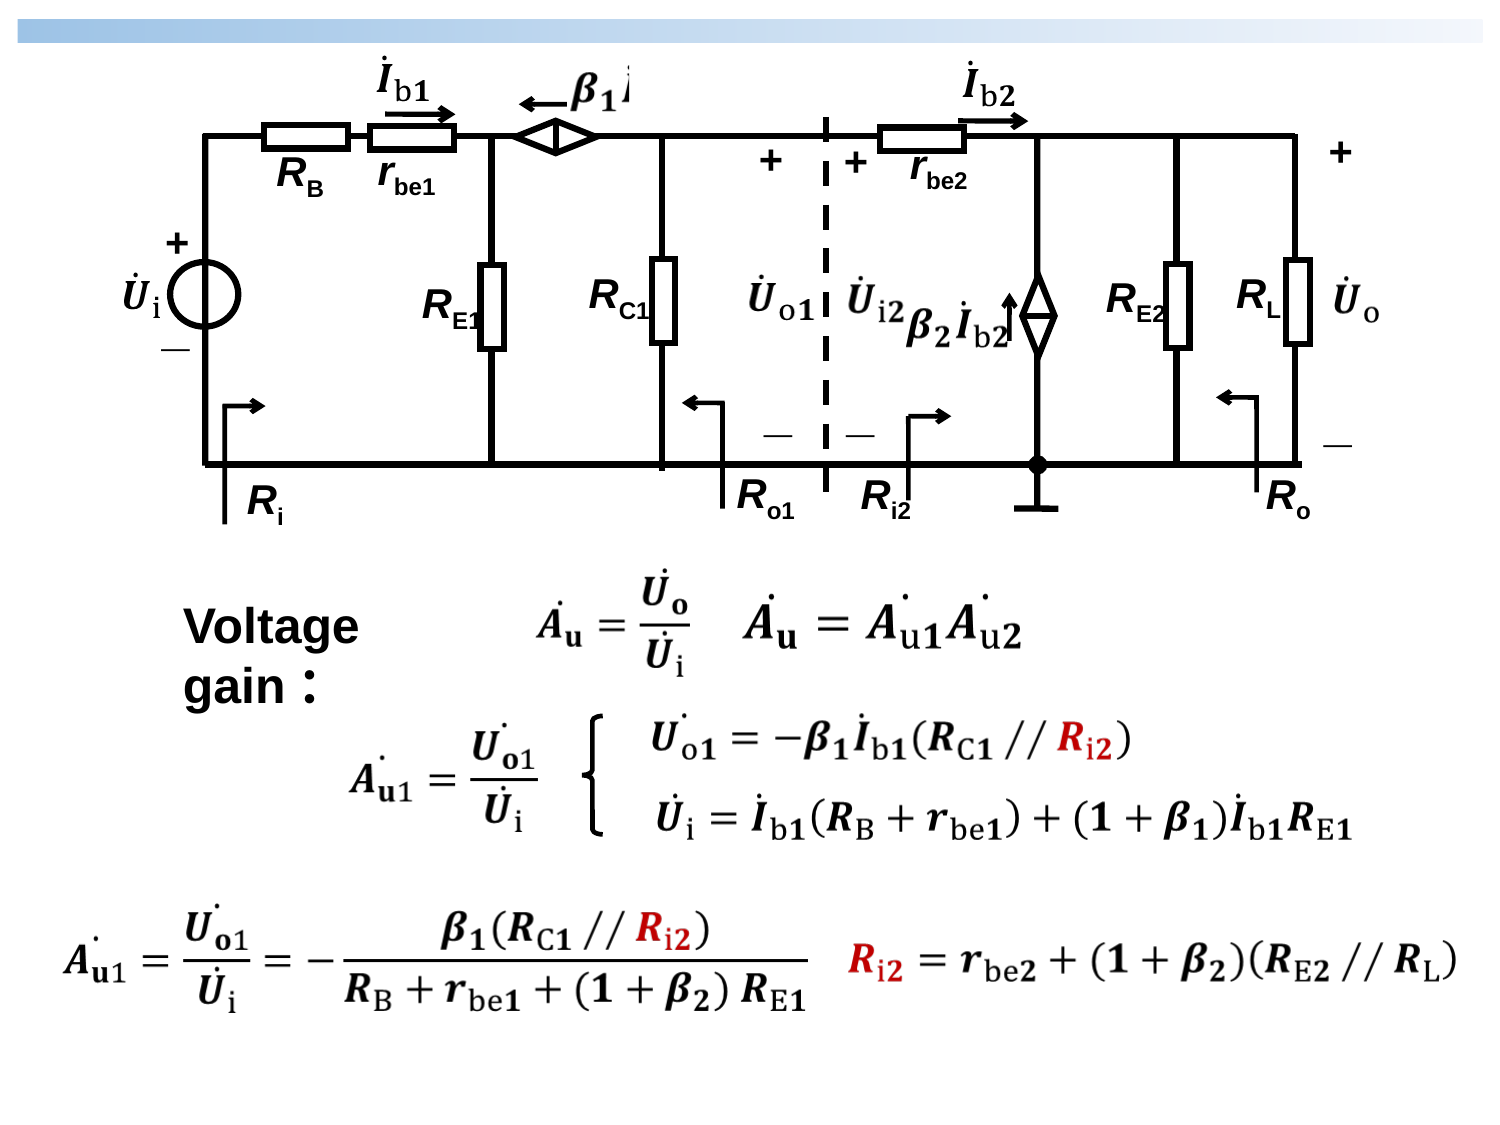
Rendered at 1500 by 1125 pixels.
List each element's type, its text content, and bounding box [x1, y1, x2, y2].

text_box [582, 715, 603, 835]
text_box [55, 898, 816, 1014]
text_box [17, 18, 1483, 44]
text_box [627, 701, 1154, 770]
text_box [343, 717, 543, 833]
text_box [99, 43, 1403, 531]
text_box [720, 581, 1047, 660]
text_box [824, 925, 1482, 992]
text_box Voltage gain： [168, 586, 506, 721]
text_box [631, 781, 1377, 849]
text_box [531, 563, 695, 679]
